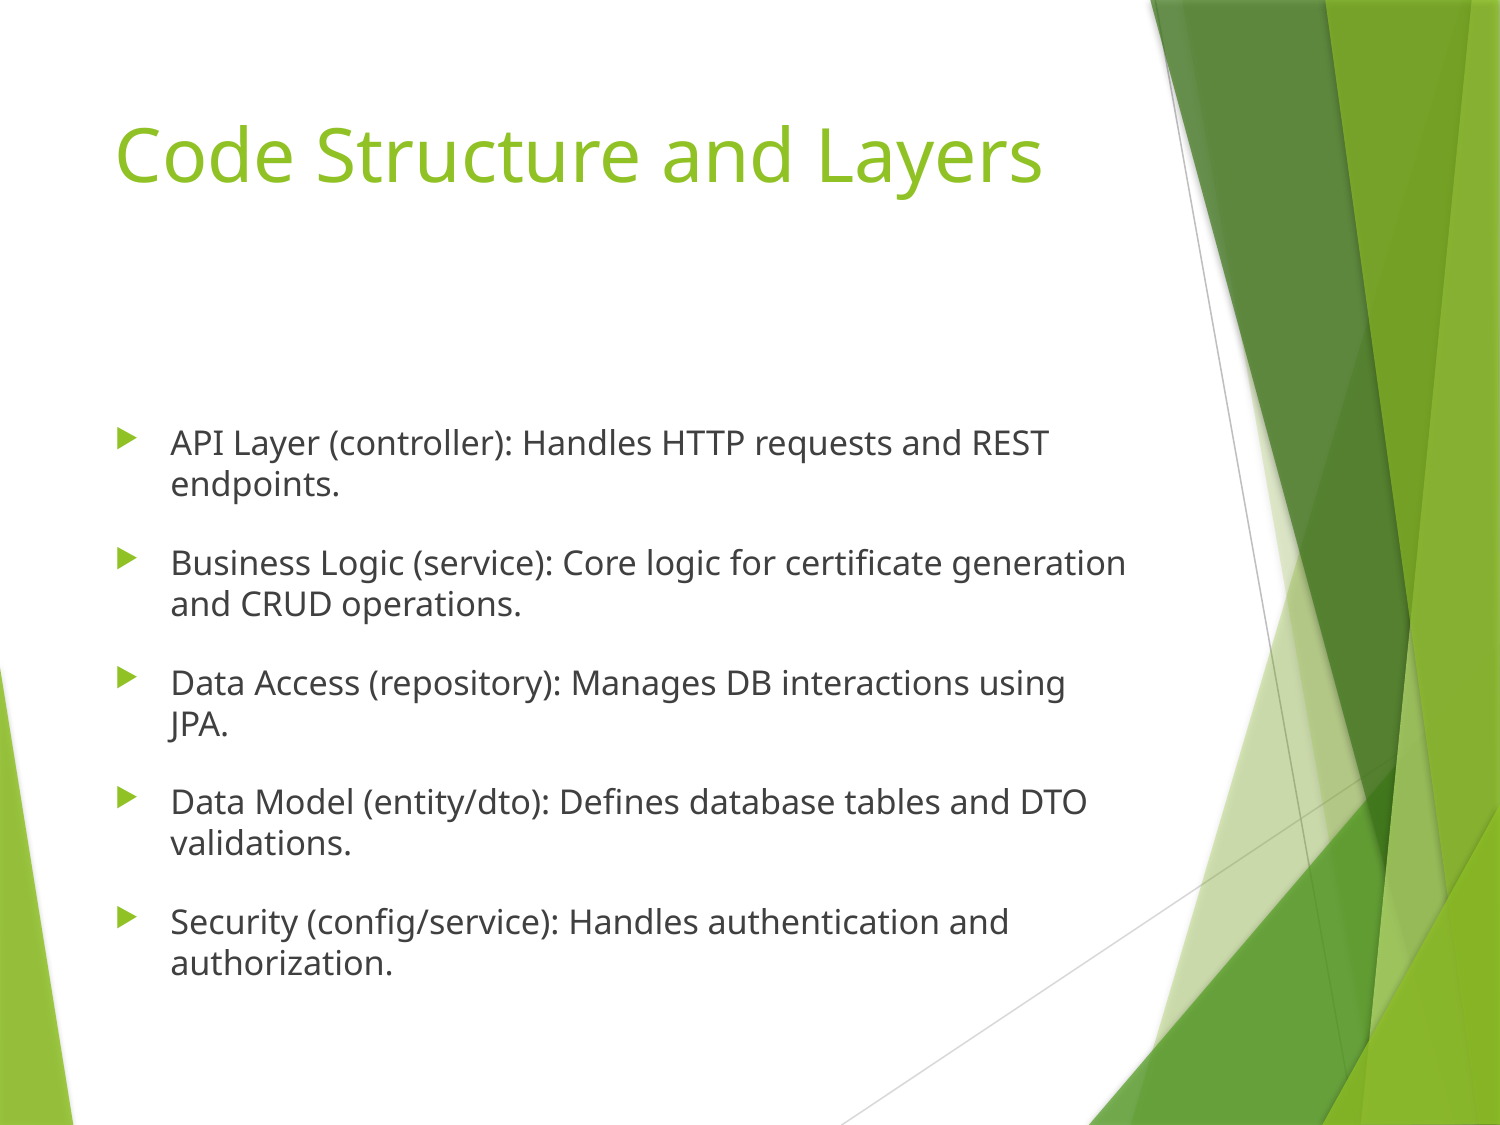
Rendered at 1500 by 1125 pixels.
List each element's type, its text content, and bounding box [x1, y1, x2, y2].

title Code Structure and Layers [99, 99, 1142, 317]
list API Layer (controller): Handles HTTP requests and REST endpoints. Business Logic (service): Core logic for certificate generation and CRUD operations. Data Access (repository): Manages DB interactions using JPA. Data Model (entity/dto): Defines database tables and DTO validations. Security (config/service): Handles authentication and authorization. [99, 354, 1142, 992]
